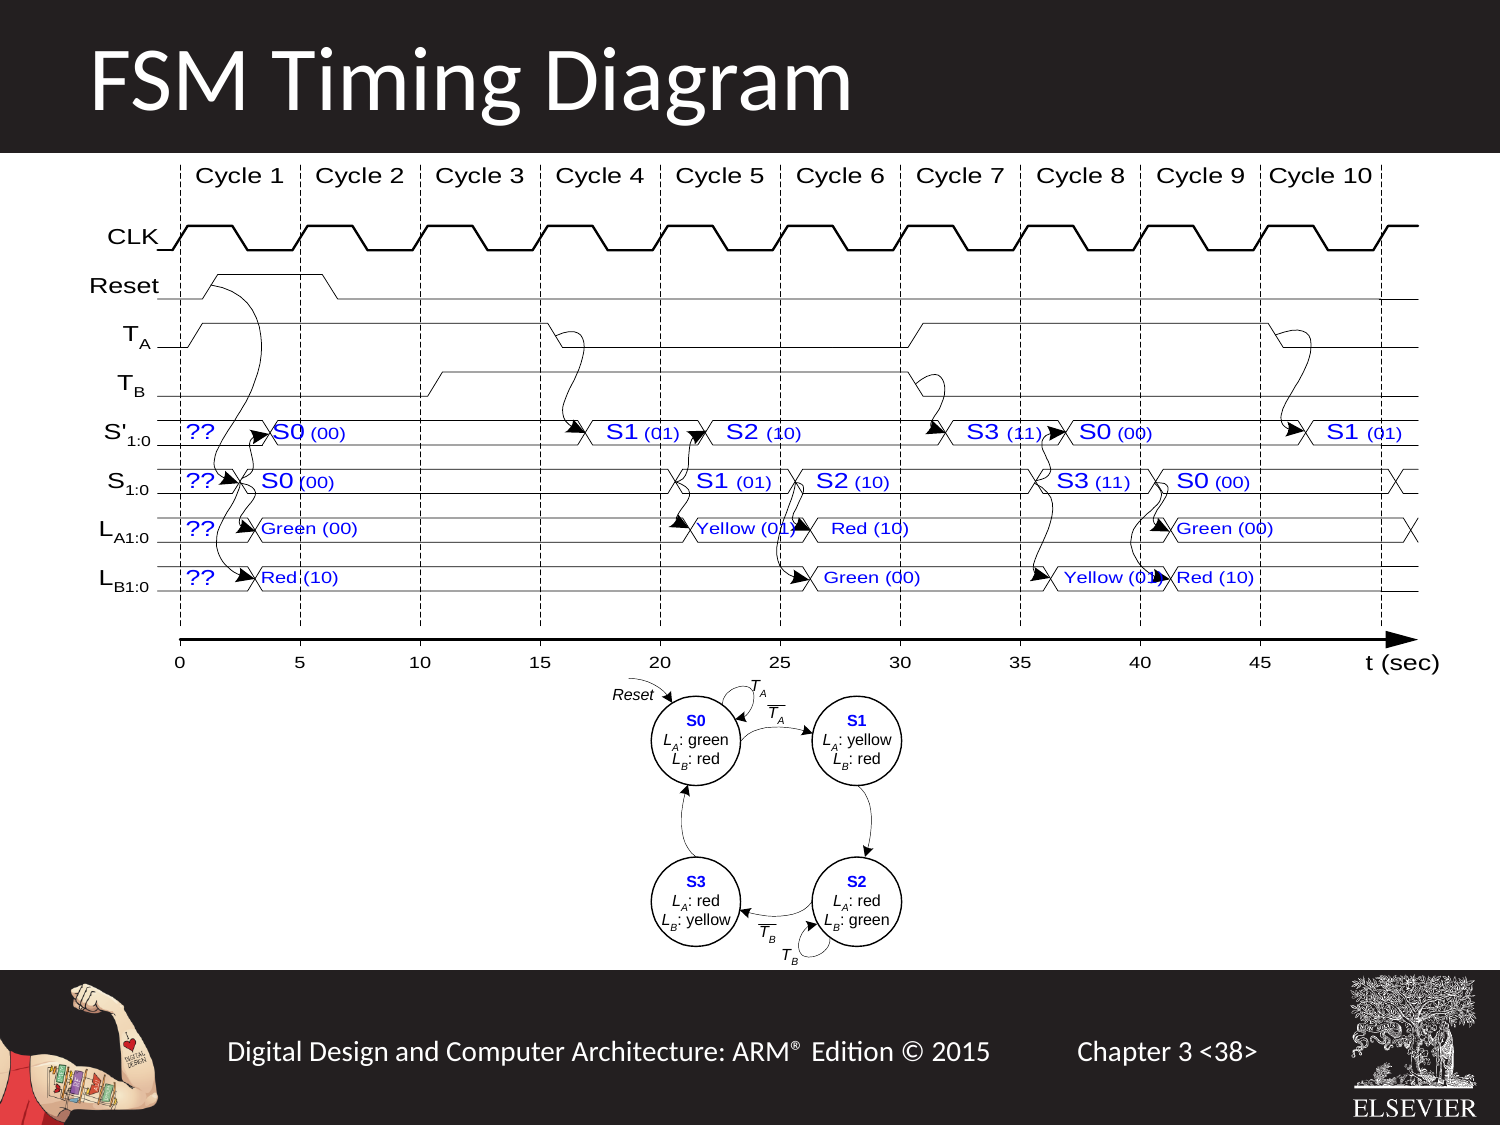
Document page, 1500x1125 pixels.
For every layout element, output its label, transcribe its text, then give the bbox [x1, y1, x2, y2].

picture [0, 979, 163, 1125]
text_box FSM Timing Diagram [75, 11, 1375, 136]
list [37, 149, 1488, 691]
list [599, 663, 913, 976]
picture [1350, 974, 1477, 1117]
